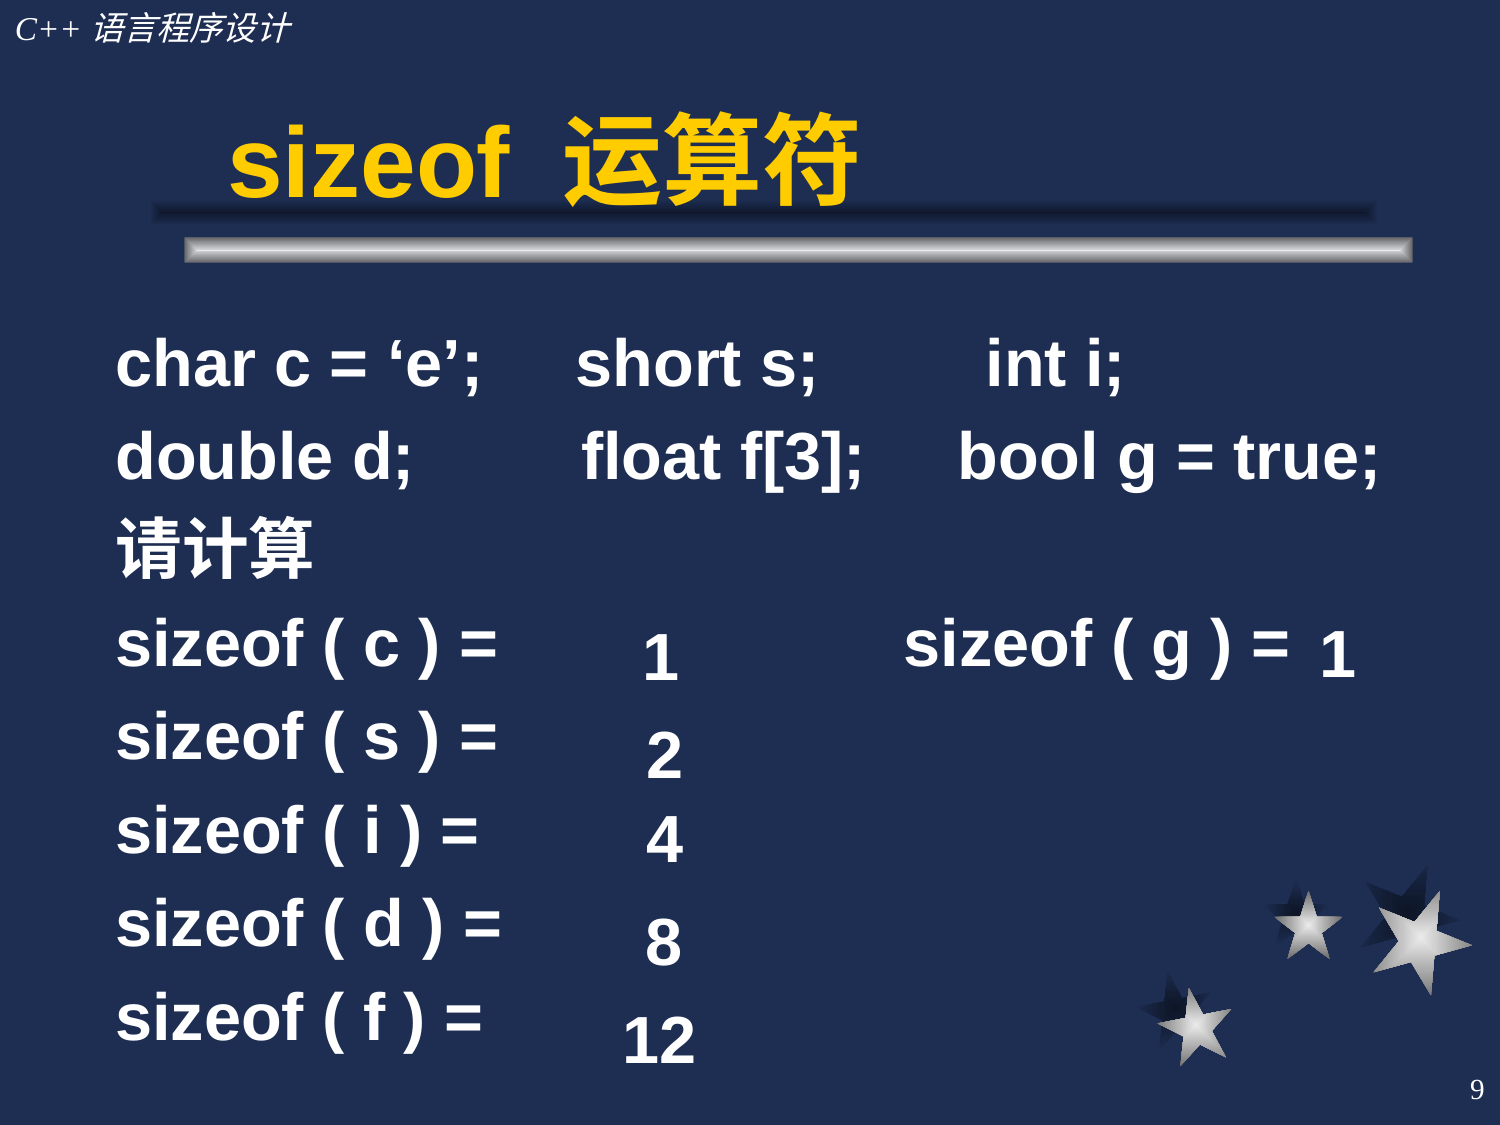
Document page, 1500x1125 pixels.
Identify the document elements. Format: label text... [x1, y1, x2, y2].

text_box 8 [631, 891, 726, 987]
text_box 2 [631, 704, 727, 788]
title sizeof 运算符 [212, 37, 1388, 226]
text_box 1 [1305, 603, 1424, 698]
text_box 12 [608, 989, 727, 1085]
list char c = ‘e’; short s; int i; double d; float f[3]; bool g = true; 请计算 sizeof ( c ) = sizeof ( g ) = sizeof ( s ) = sizeof ( i ) = sizeof ( d ) = sizeof ( f ) = [100, 312, 1424, 1095]
text_box 1 [627, 606, 722, 701]
text_box 4 [631, 788, 727, 883]
slide_number 9 [1187, 1049, 1500, 1125]
